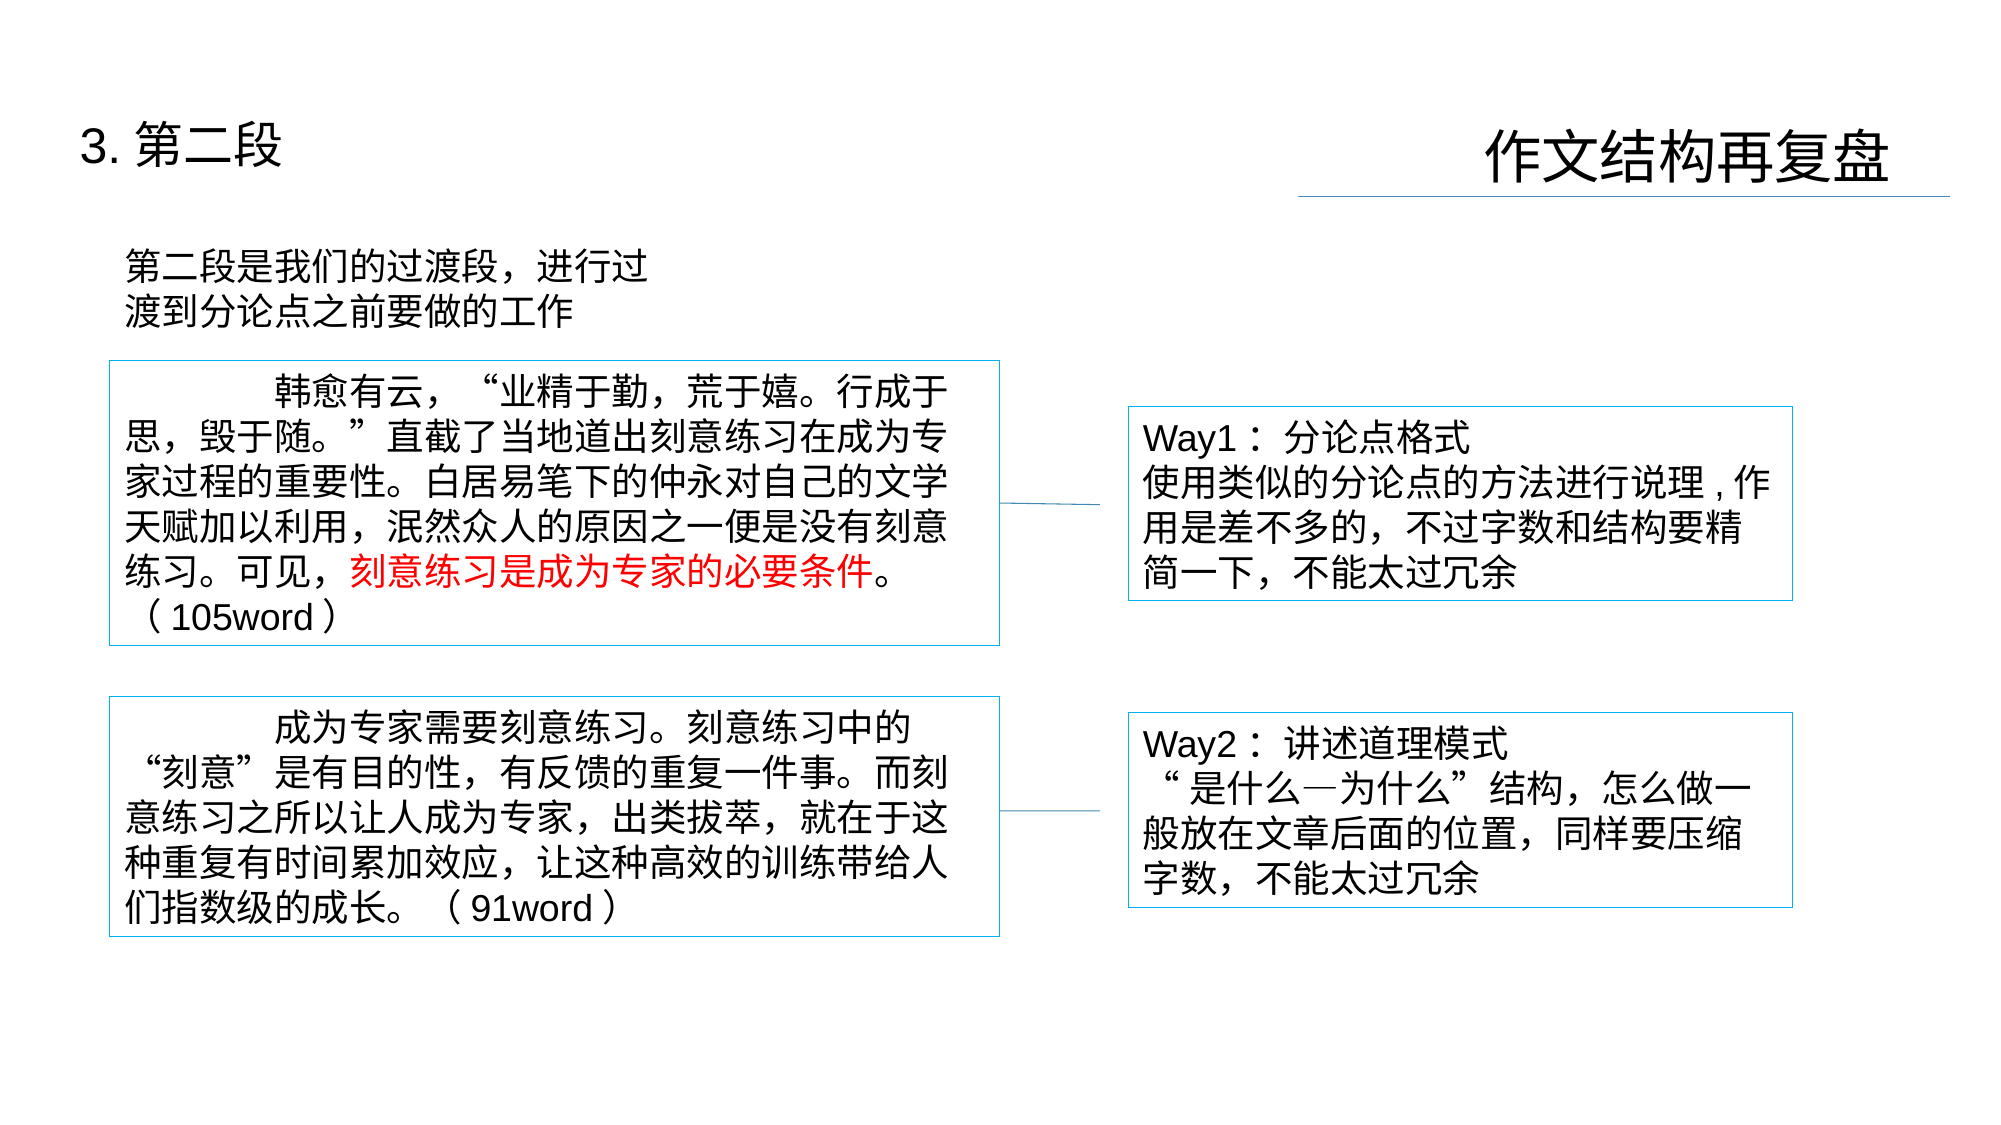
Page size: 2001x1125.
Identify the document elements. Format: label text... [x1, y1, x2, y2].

text_box Way1：分论点格式 使用类似的分论点的方法进行说理,作用是差不多的，不过字数和结构要精简一下，不能太过冗余 [1128, 406, 1793, 601]
text_box 第二段是我们的过渡段，进行过渡到分论点之前要做的工作 [109, 235, 675, 341]
text_box 韩愈有云，“业精于勤，荒于嬉。行成于思，毁于随。”直截了当地道出刻意练习在成为专家过程的重要性。白居易笔下的仲永对自己的文学天赋加以利用，泯然众人的原因之一便是没有刻意练习。可见，刻意练习是成为专家的必要条件。（105word） [109, 360, 1000, 646]
list 3.第二段 [64, 112, 532, 196]
text_box 成为专家需要刻意练习。刻意练习中的“刻意”是有目的性，有反馈的重复一件事。而刻意练习之所以让人成为专家，出类拔萃，就在于这种重复有时间累加效应，让这种高效的训练带给人们指数级的成长。（91word） [109, 696, 1000, 937]
text_box Way2：讲述道理模式 “是什么—为什么”结构，怎么做一般放在文章后面的位置，同样要压缩字数，不能太过冗余 [1128, 712, 1793, 908]
